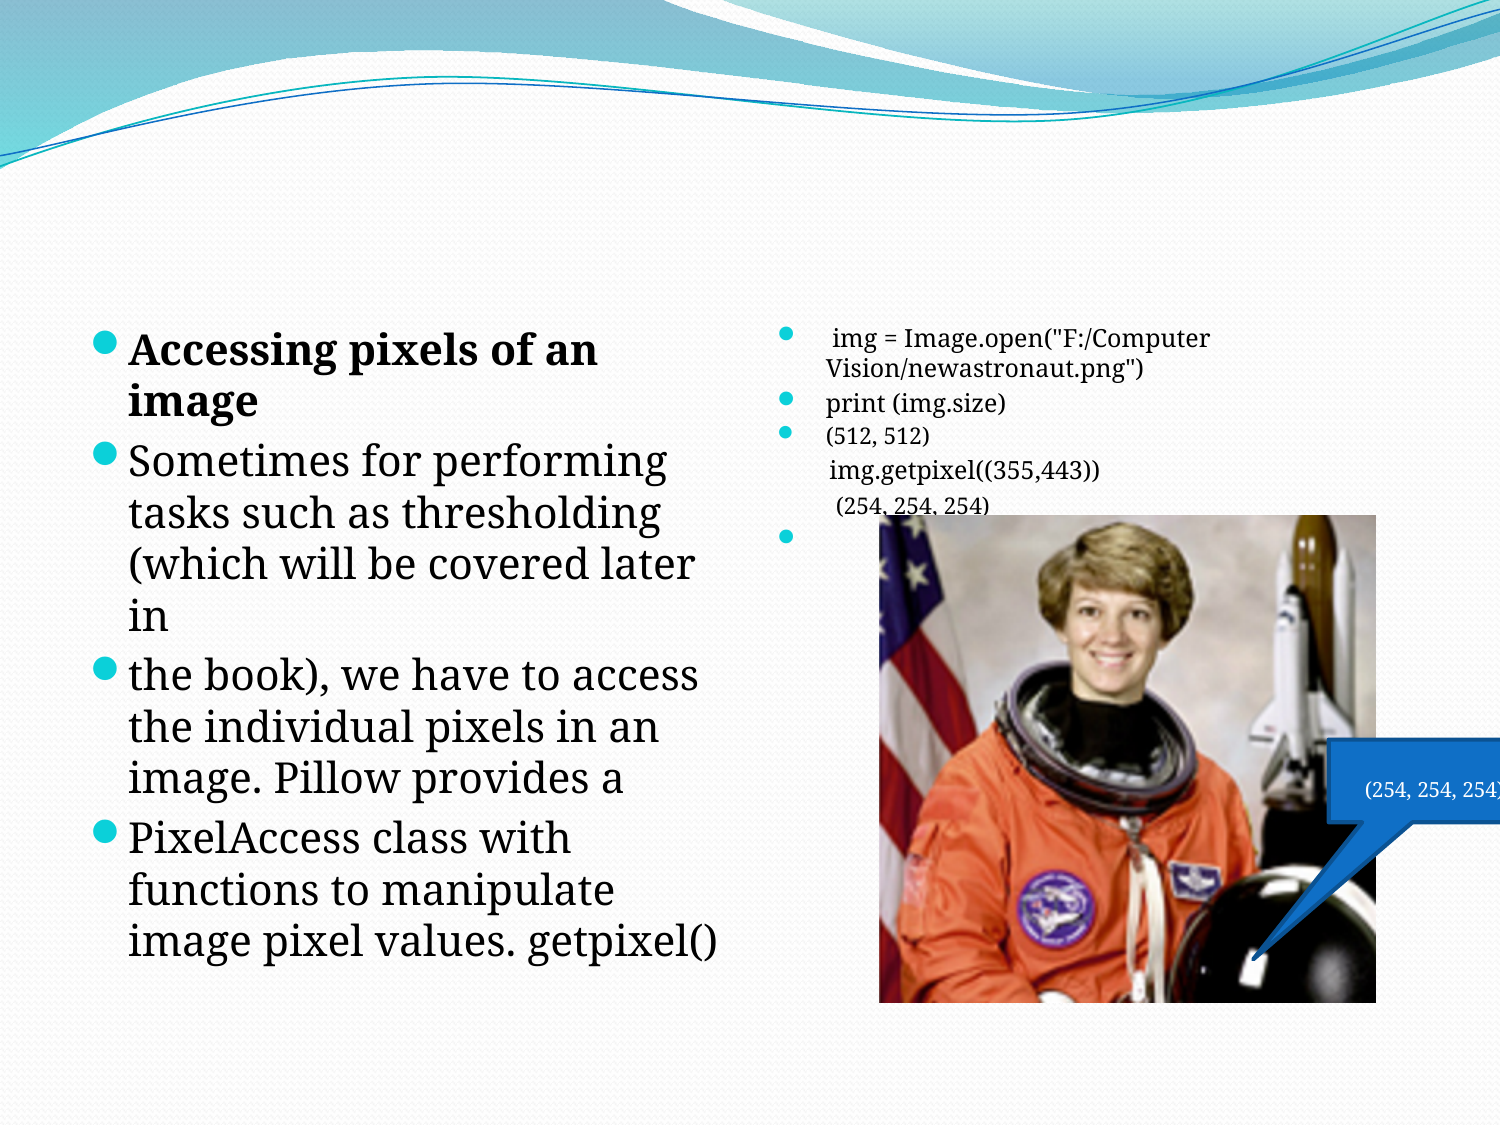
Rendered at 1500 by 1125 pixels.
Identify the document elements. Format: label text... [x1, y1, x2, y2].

list img = Image.open("F:/Computer Vision/newastronaut.png") print (img.size) (512, 512) img.getpixel((355,443)) (254, 254, 254) [762, 314, 1425, 1043]
list Accessing pixels of an image Sometimes for performing tasks such as thresholding (which will be covered later in the book), we have to access the individual pixels in an image. Pillow provides a PixelAccess class with functions to manipulate image pixel values. getpixel() [75, 314, 738, 1043]
picture [879, 514, 1376, 1003]
text_box (254, 254, 254) [1382, 737, 1500, 852]
